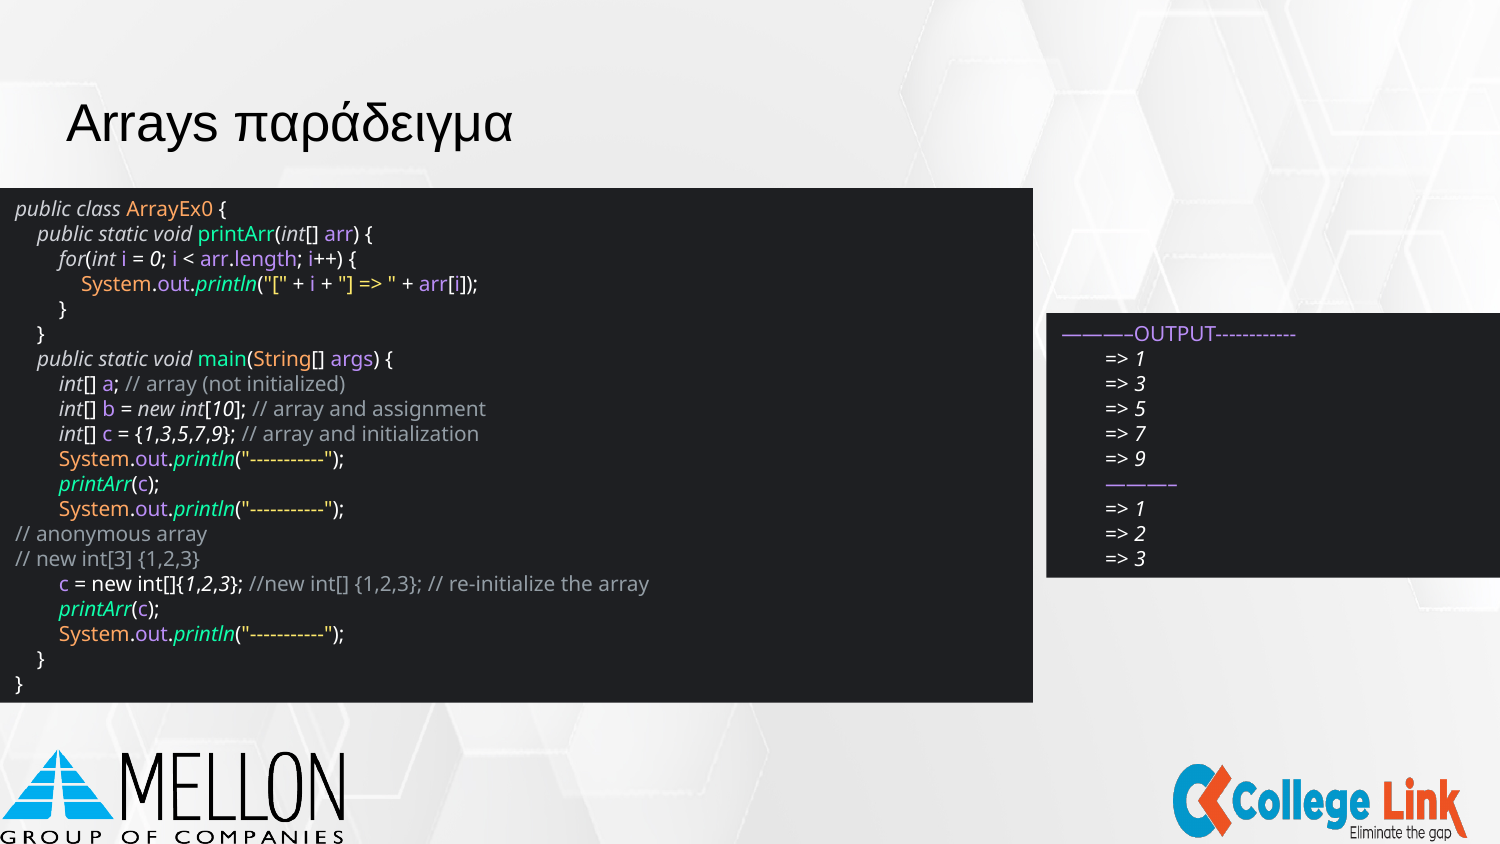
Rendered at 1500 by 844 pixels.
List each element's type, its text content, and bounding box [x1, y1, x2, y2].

picture [0, 0, 1500, 844]
title Arrays παράδειγμα [51, 72, 1449, 167]
text_box public class ArrayEx0 { public static void printArr(int[] arr) { for(int i = 0; i < arr.length; i++) { System.out.println("[" + i + "] => " + arr[i]); } } public static void main(String[] args) { int[] a; // array (not initialized) int[] b = new int[10]; // array and assignment int[] c = {1,3,5,7,9}; // array and initialization System.out.println("-----------"); printArr(c); System.out.println("-----------"); // anonymous array // new int[3] {1,2,3} c = new int[]{1,2,3}; //new int[] {1,2,3}; // re-initialize the array printArr(c); System.out.println("-----------"); } } [0, 188, 1033, 703]
text_box ———–OUTPUT------------ => 1 => 3 => 5 => 7 => 9 ———– => 1 => 2 => 3 [1046, 313, 1500, 578]
